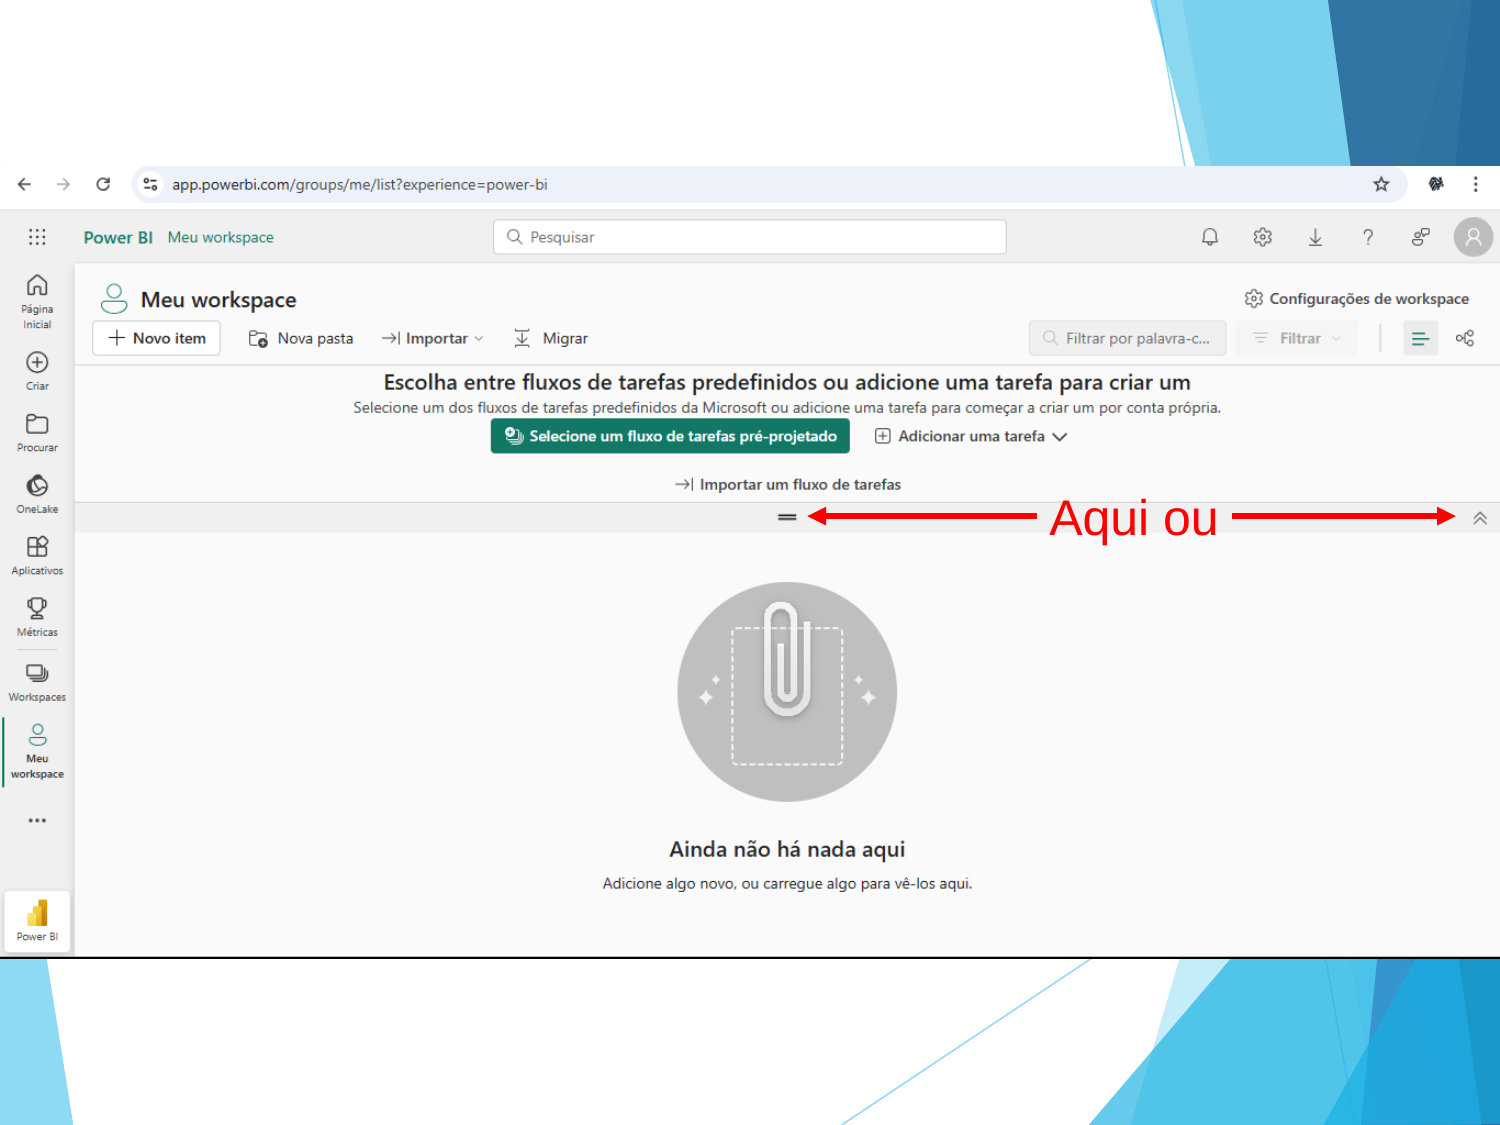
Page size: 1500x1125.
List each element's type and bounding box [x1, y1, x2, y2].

picture [0, 166, 1500, 959]
